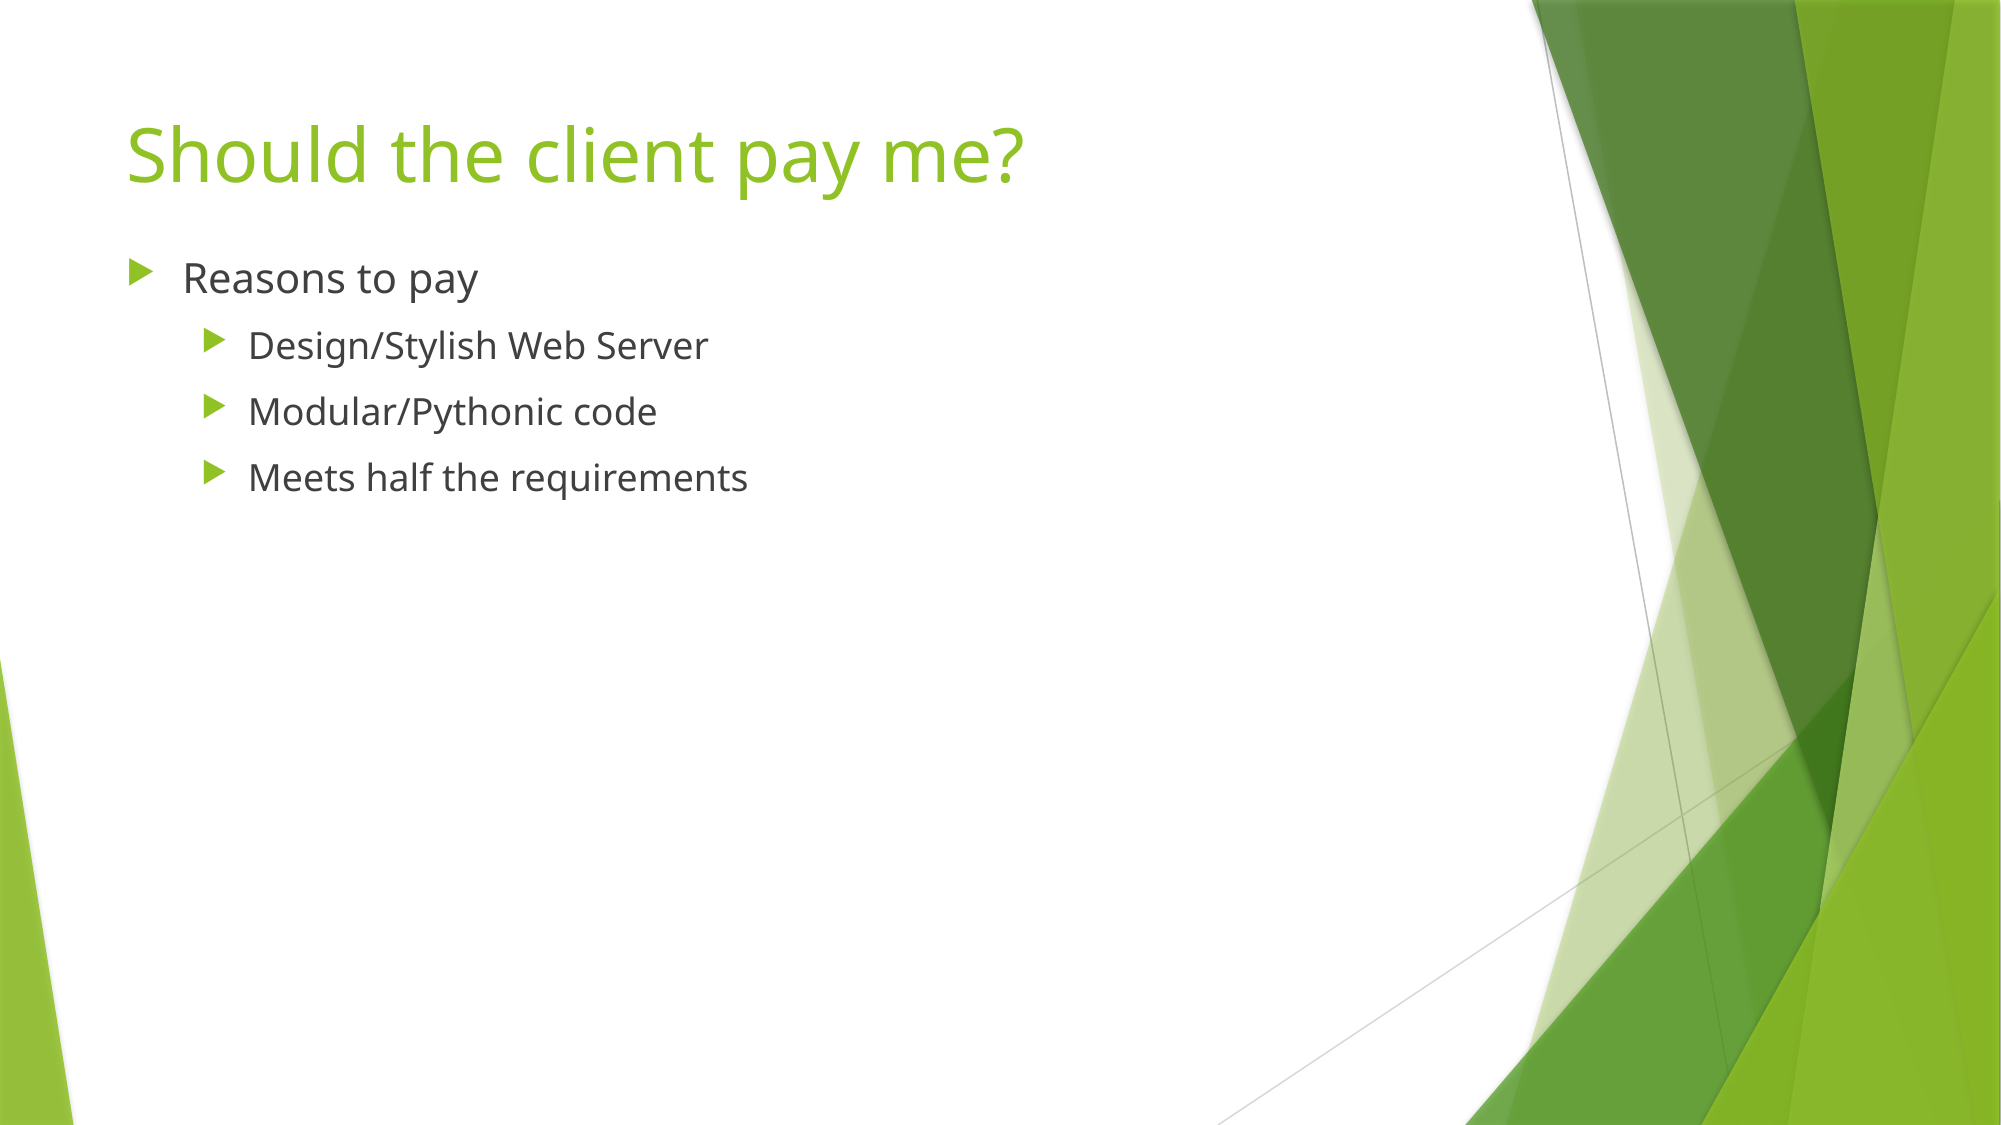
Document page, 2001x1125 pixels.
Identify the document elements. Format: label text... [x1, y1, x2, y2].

list Reasons to pay Design/Stylish Web Server Modular/Pythonic code Meets half the requirements [111, 243, 1794, 992]
title Should the client pay me? [111, 99, 1522, 221]
